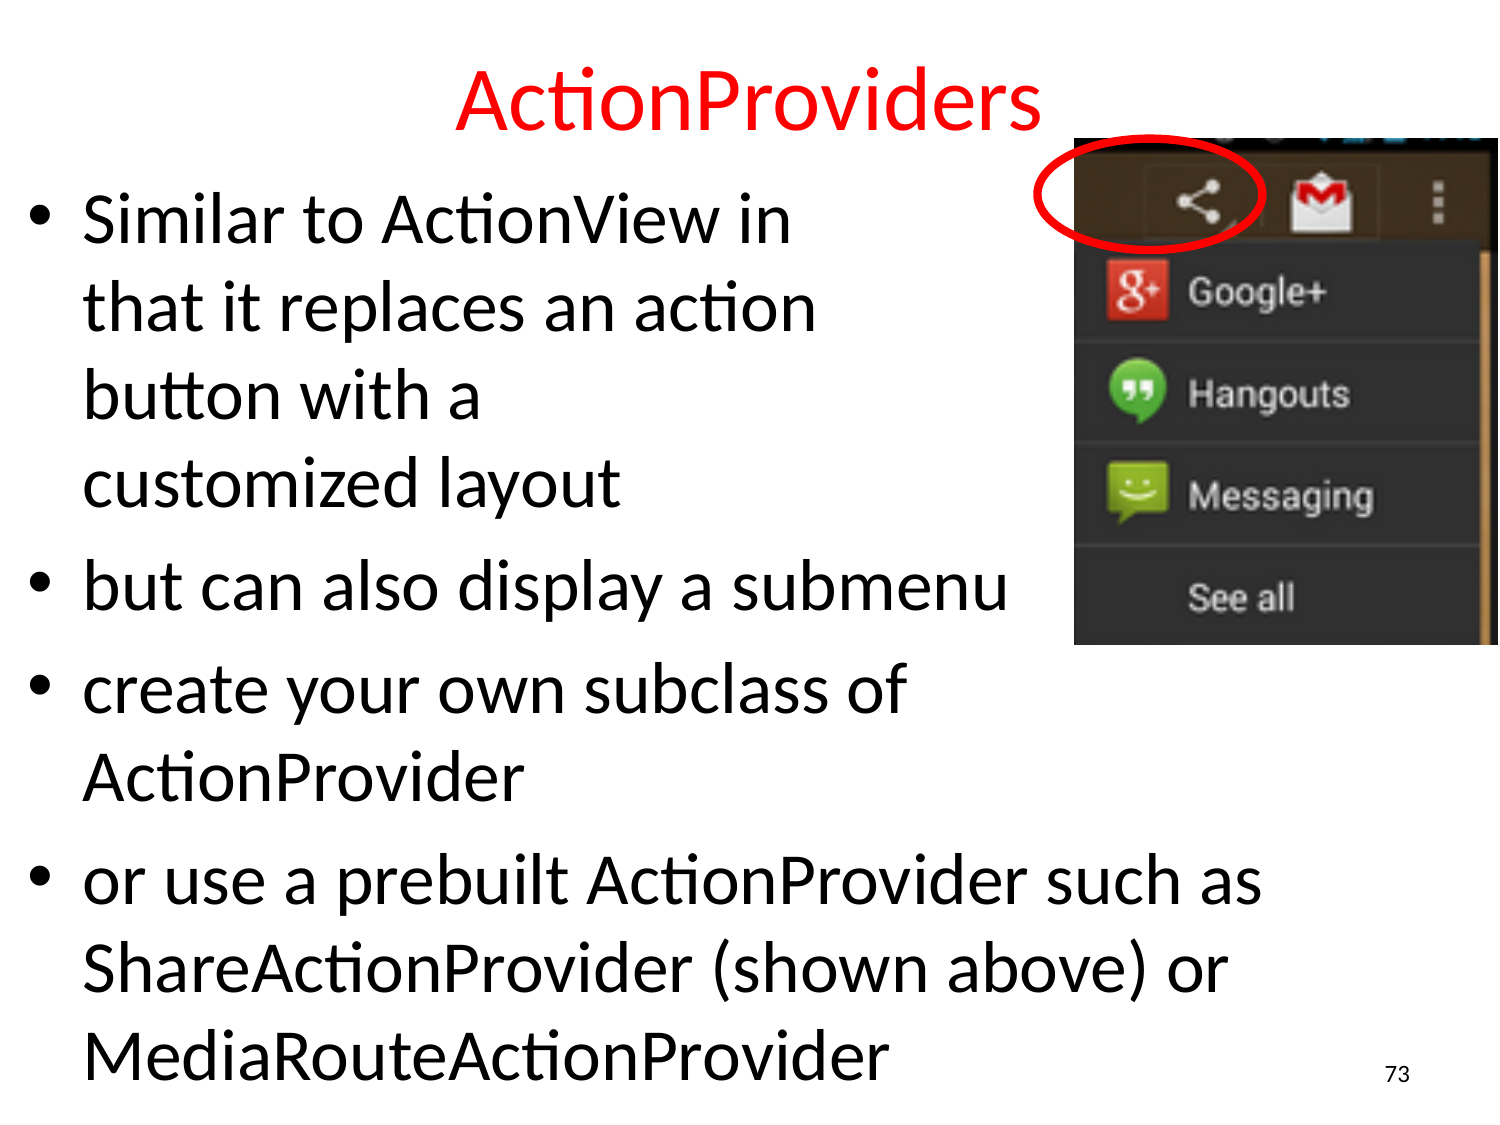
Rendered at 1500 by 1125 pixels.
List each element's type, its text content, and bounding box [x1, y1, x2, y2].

title ActionProviders [75, 0, 1425, 162]
picture [1074, 138, 1498, 645]
slide_number 73 [1074, 1042, 1425, 1103]
text_box [1035, 153, 1069, 236]
list Similar to ActionView in that it replaces an action button with a customized layout but can also display a submenu create your own subclass of ActionProvider or use a prebuilt ActionProvider such as ShareActionProvider (shown above) or MediaRouteActionProvider [12, 162, 1363, 1105]
